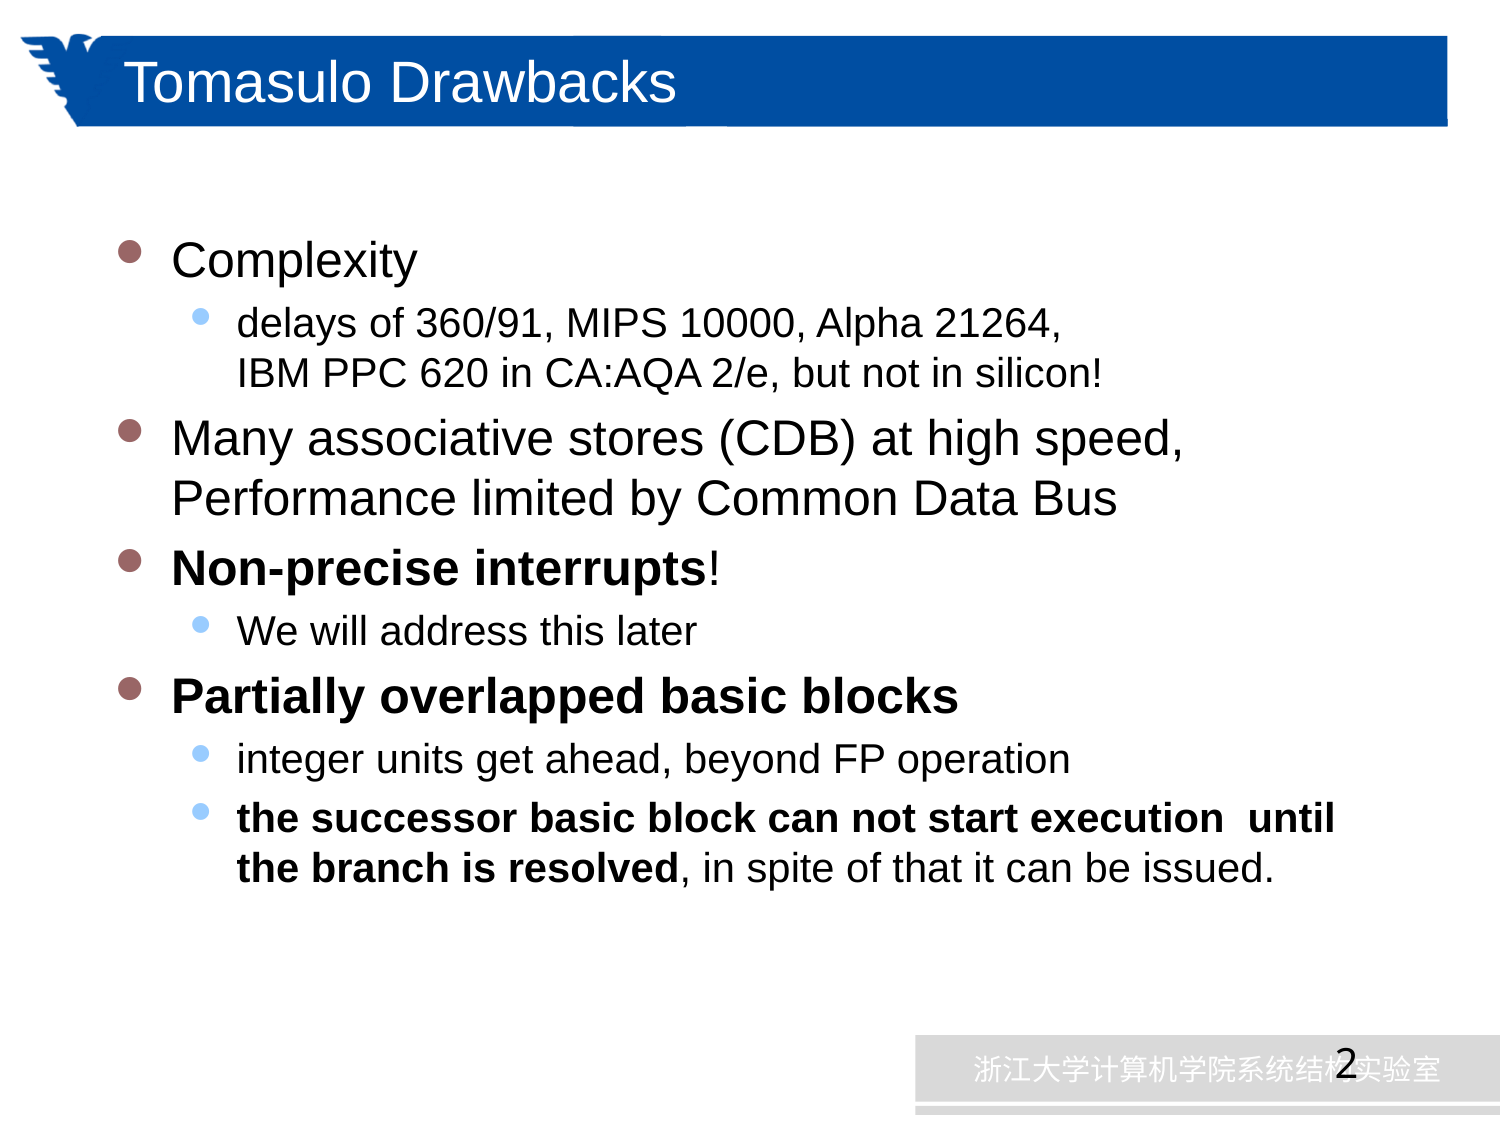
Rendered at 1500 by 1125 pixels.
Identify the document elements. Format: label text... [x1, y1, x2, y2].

list Complexity delays of 360/91, MIPS 10000, Alpha 21264, IBM PPC 620 in CA:AQA 2/e, but not in silicon! Many associative stores (CDB) at high speed, Performance limited by Common Data Bus Non-precise interrupts! We will address this later Partially overlapped basic blocks integer units get ahead, beyond FP operation the successor basic block can not start execution until the branch is resolved, in spite of that it can be issued. [99, 219, 1400, 945]
picture [5, 19, 148, 127]
title Tomasulo Drawbacks [108, 38, 1406, 121]
